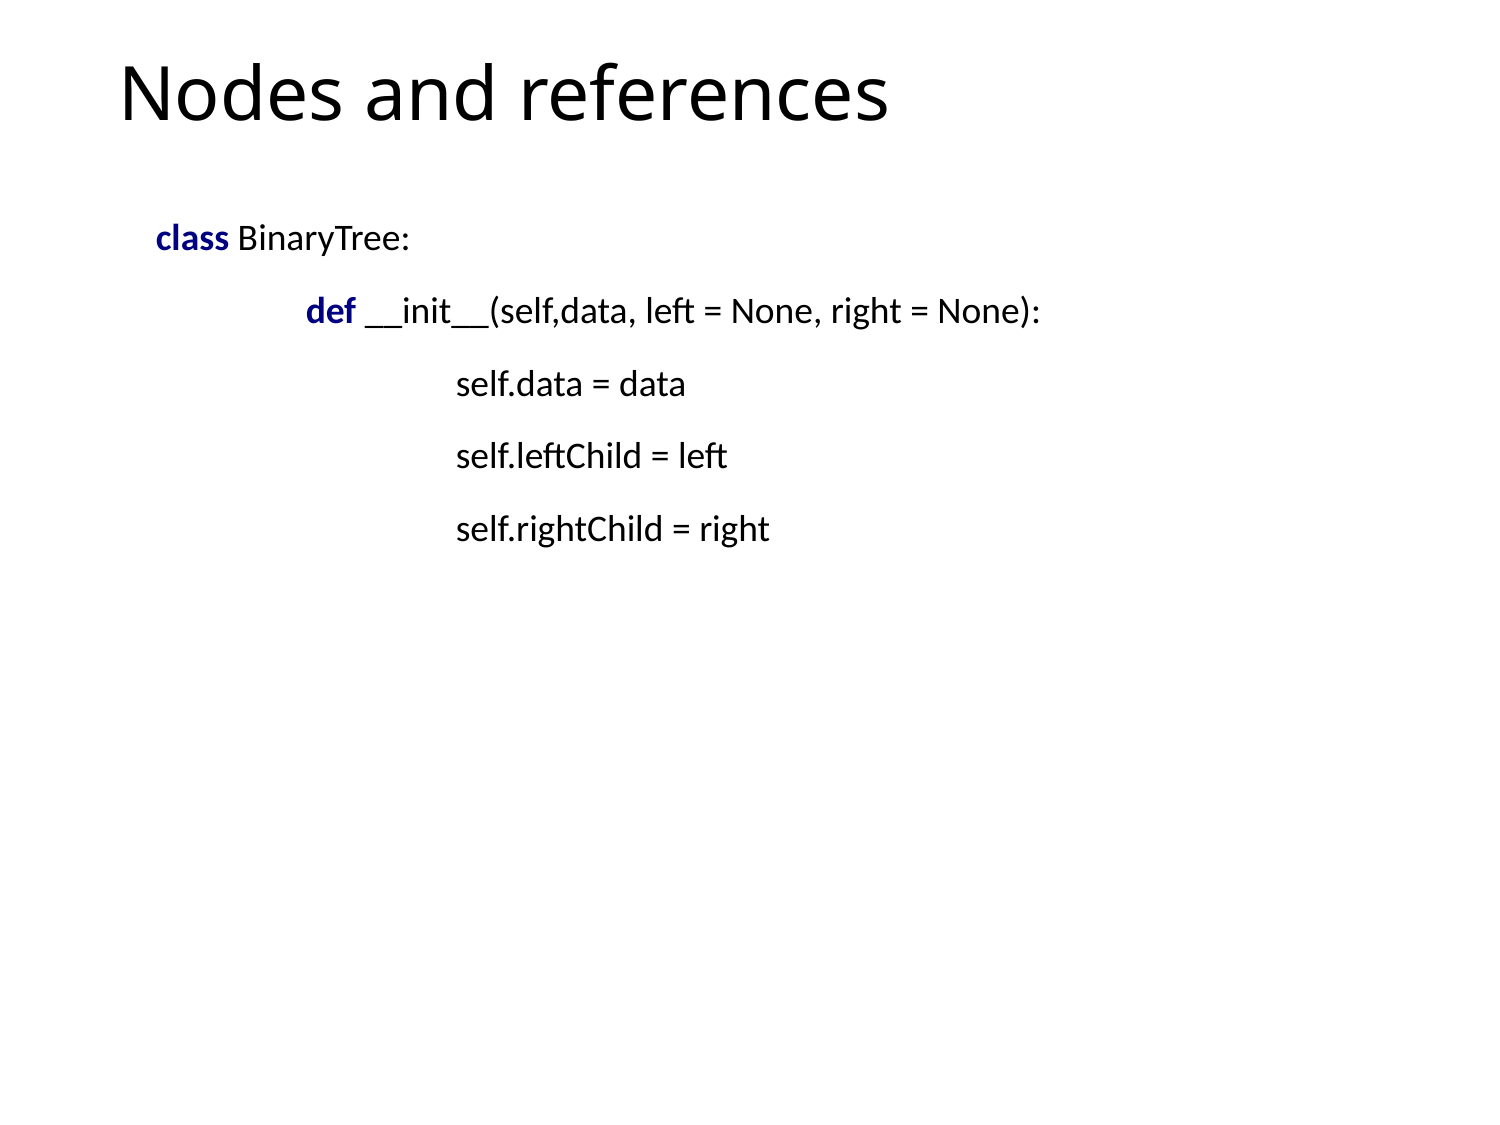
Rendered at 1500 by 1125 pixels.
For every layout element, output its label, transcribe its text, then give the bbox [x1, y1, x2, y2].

title Nodes and references [103, 4, 1397, 189]
text_box class BinaryTree: def __init__(self,data, left = None, right = None): self.data = data self.leftChild = left self.rightChild = right [141, 199, 1381, 557]
